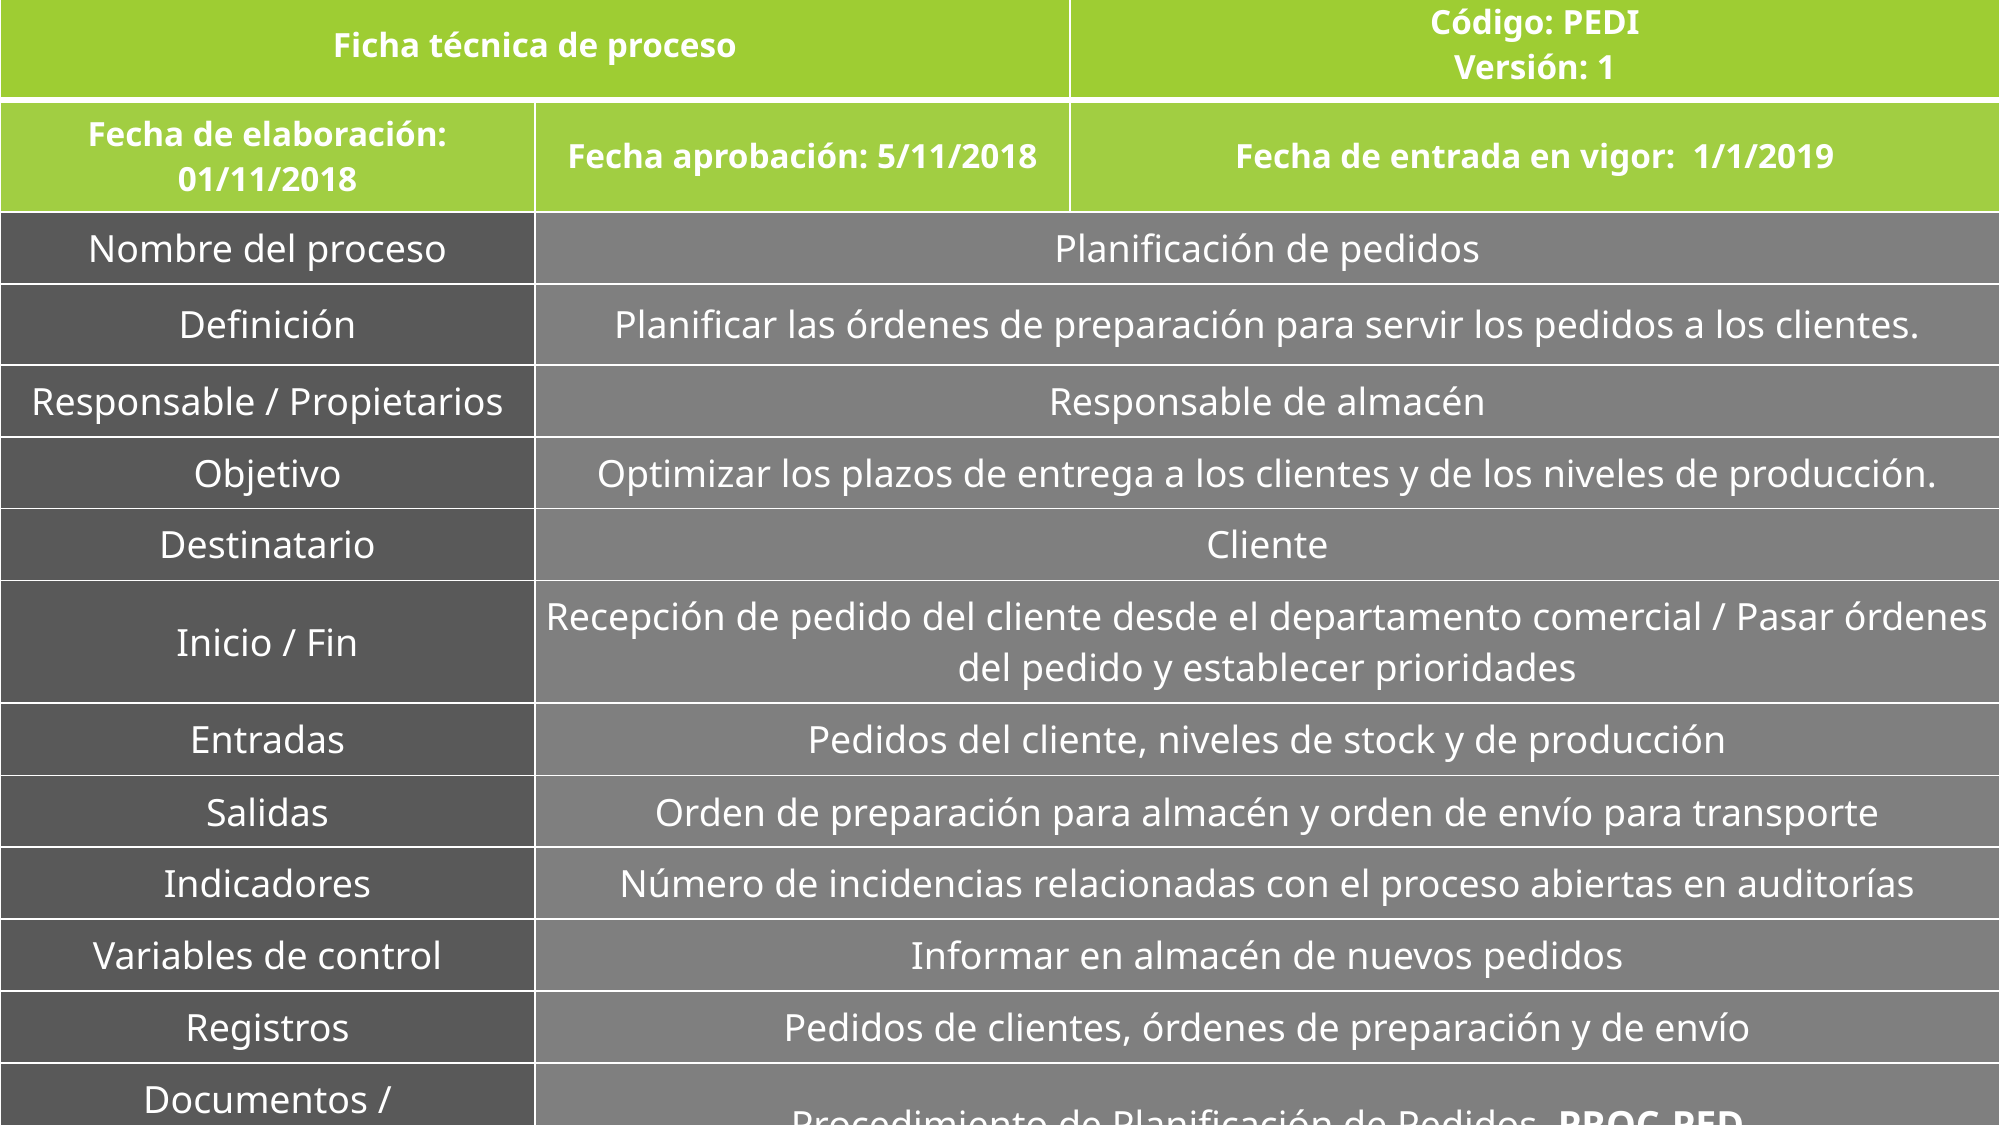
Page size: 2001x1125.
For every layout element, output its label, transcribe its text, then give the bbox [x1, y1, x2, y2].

table_header Código: PEDI Versión: 1 [1071, 0, 1999, 97]
table_cell Pedidos del cliente, niveles de stock y de producción [536, 704, 1999, 775]
table_cell Definición [1, 285, 534, 364]
table_cell Objetivo [1, 438, 534, 508]
table_cell Planificar las órdenes de preparación para servir los pedidos a los clientes. [536, 285, 1999, 364]
table_cell Responsable / Propietarios [1, 366, 534, 436]
table_cell Orden de preparación para almacén y orden de envío para transporte [536, 776, 1999, 846]
table_cell Cliente [536, 509, 1999, 580]
table_cell Pedidos de clientes, órdenes de preparación y de envío [536, 992, 1999, 1062]
table_cell Fecha aprobación: 5/11/2018 [536, 103, 1069, 211]
table_cell Optimizar los plazos de entrega a los clientes y de los niveles de producción. [536, 438, 1999, 508]
table_cell Planificación de pedidos [536, 213, 1999, 283]
table_cell Fecha de entrada en vigor: 1/1/2019 [1071, 103, 1999, 211]
table_cell Documentos / Procedimientos [1, 1064, 534, 1125]
table_cell Recepción de pedido del cliente desde el departamento comercial / Pasar órdenes del pedido y establecer prioridades [536, 581, 1999, 702]
table_cell Nombre del proceso [1, 213, 534, 283]
table_cell Destinatario [1, 509, 534, 580]
table_cell Responsable de almacén [536, 366, 1999, 436]
table_header Ficha técnica de proceso [1, 0, 1069, 97]
table_cell Informar en almacén de nuevos pedidos [536, 920, 1999, 990]
table_cell Procedimiento de Planificación de Pedidos PROC-PED [536, 1064, 1999, 1125]
table_cell Variables de control [1, 920, 534, 990]
table_cell Registros [1, 992, 534, 1062]
table_cell Entradas [1, 704, 534, 775]
table_cell Inicio / Fin [1, 581, 534, 702]
table_cell Indicadores [1, 848, 534, 918]
table_cell Salidas [1, 776, 534, 846]
table_cell Fecha de elaboración: 01/11/2018 [1, 103, 534, 211]
table_cell Número de incidencias relacionadas con el proceso abiertas en auditorías [536, 848, 1999, 918]
